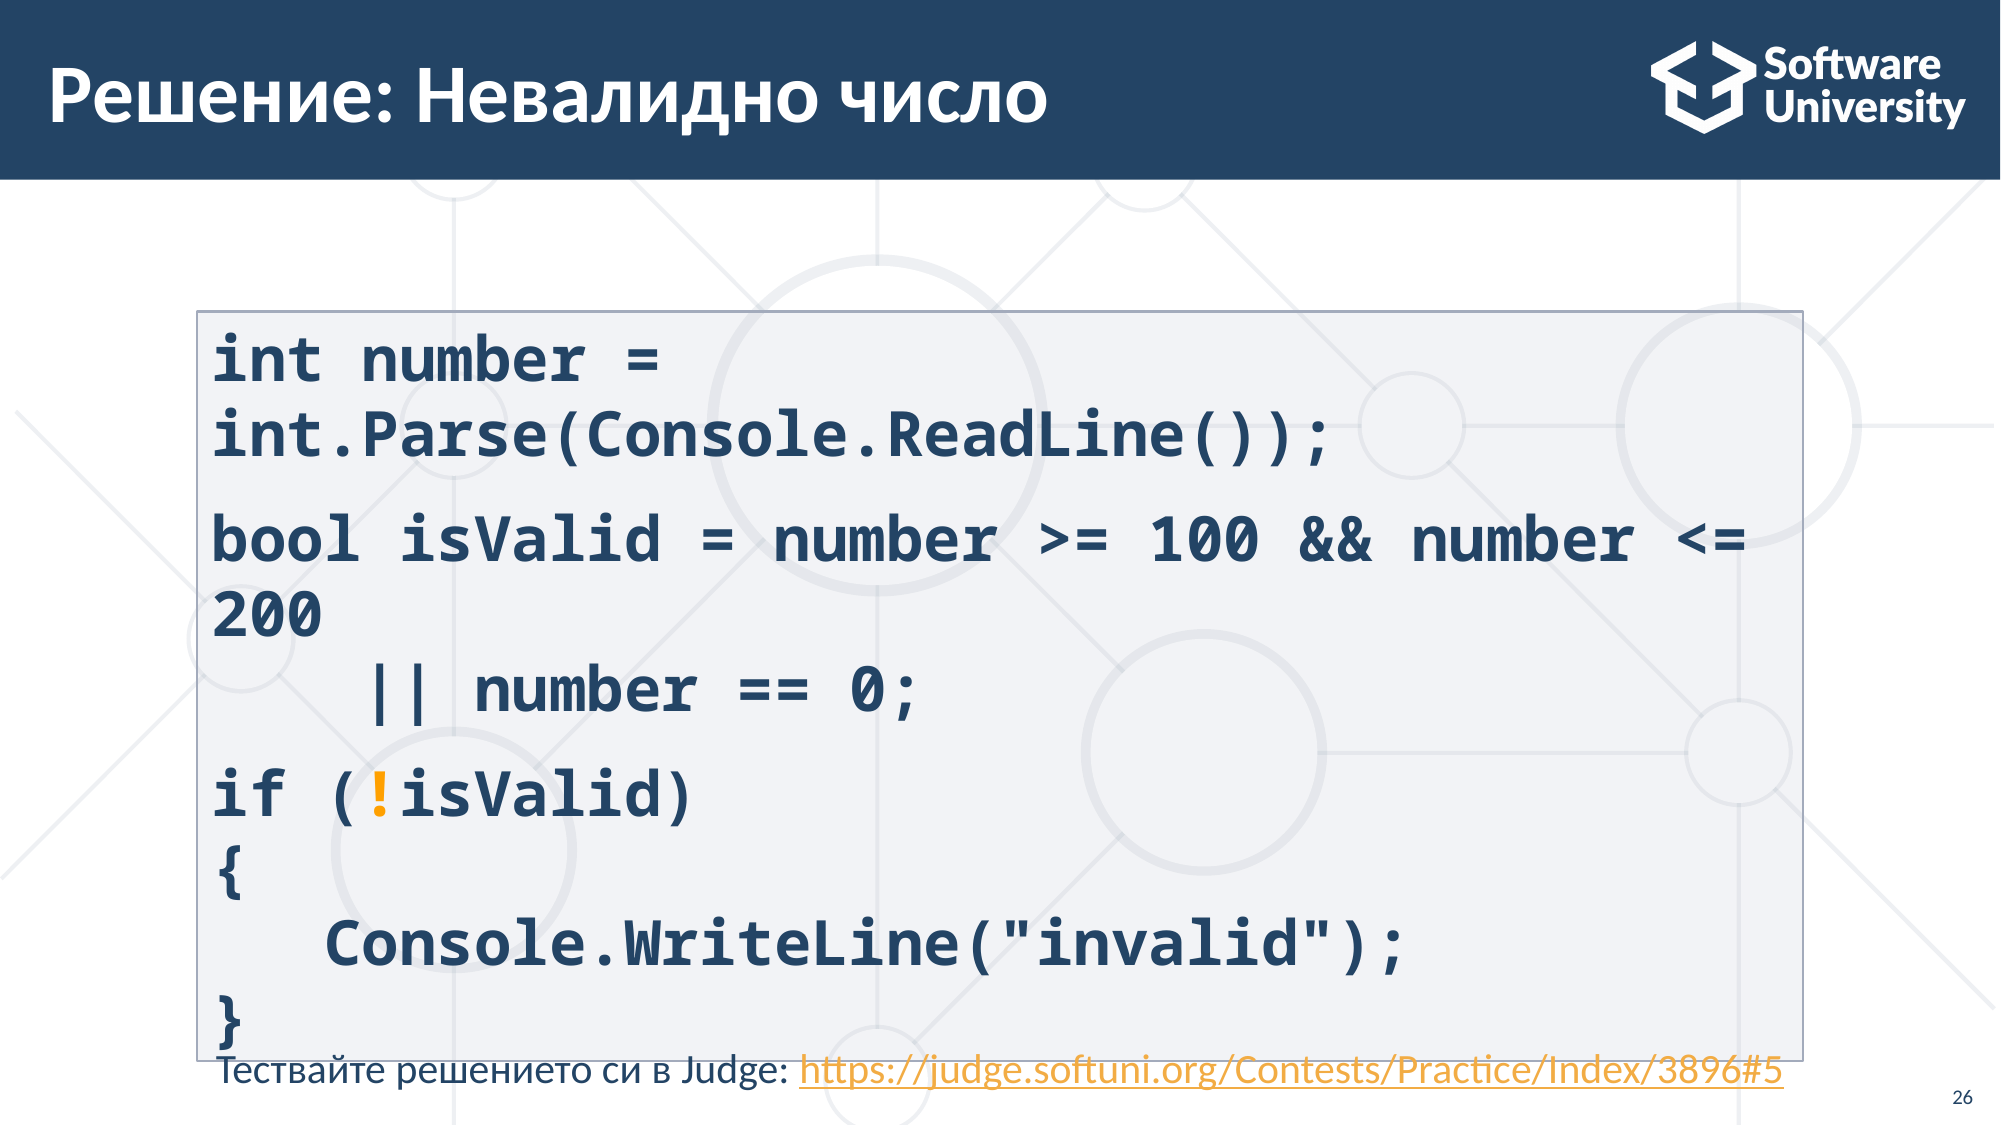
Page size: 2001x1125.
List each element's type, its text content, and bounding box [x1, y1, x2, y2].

title Решение: Невалидно число [31, 16, 1625, 162]
picture [1651, 41, 1966, 134]
slide_number 26 [1927, 1067, 1989, 1117]
text_box int number = int.Parse(Console.ReadLine()); bool isValid = number >= 100 && number <= 200 || number == 0; if (!isValid) { Console.WriteLine("invalid"); } [196, 311, 1804, 1034]
text_box Тествайте решението си в Judge: https://judge.softuni.org/Contests/Practice/Index/3896#5 [56, 1034, 1944, 1100]
